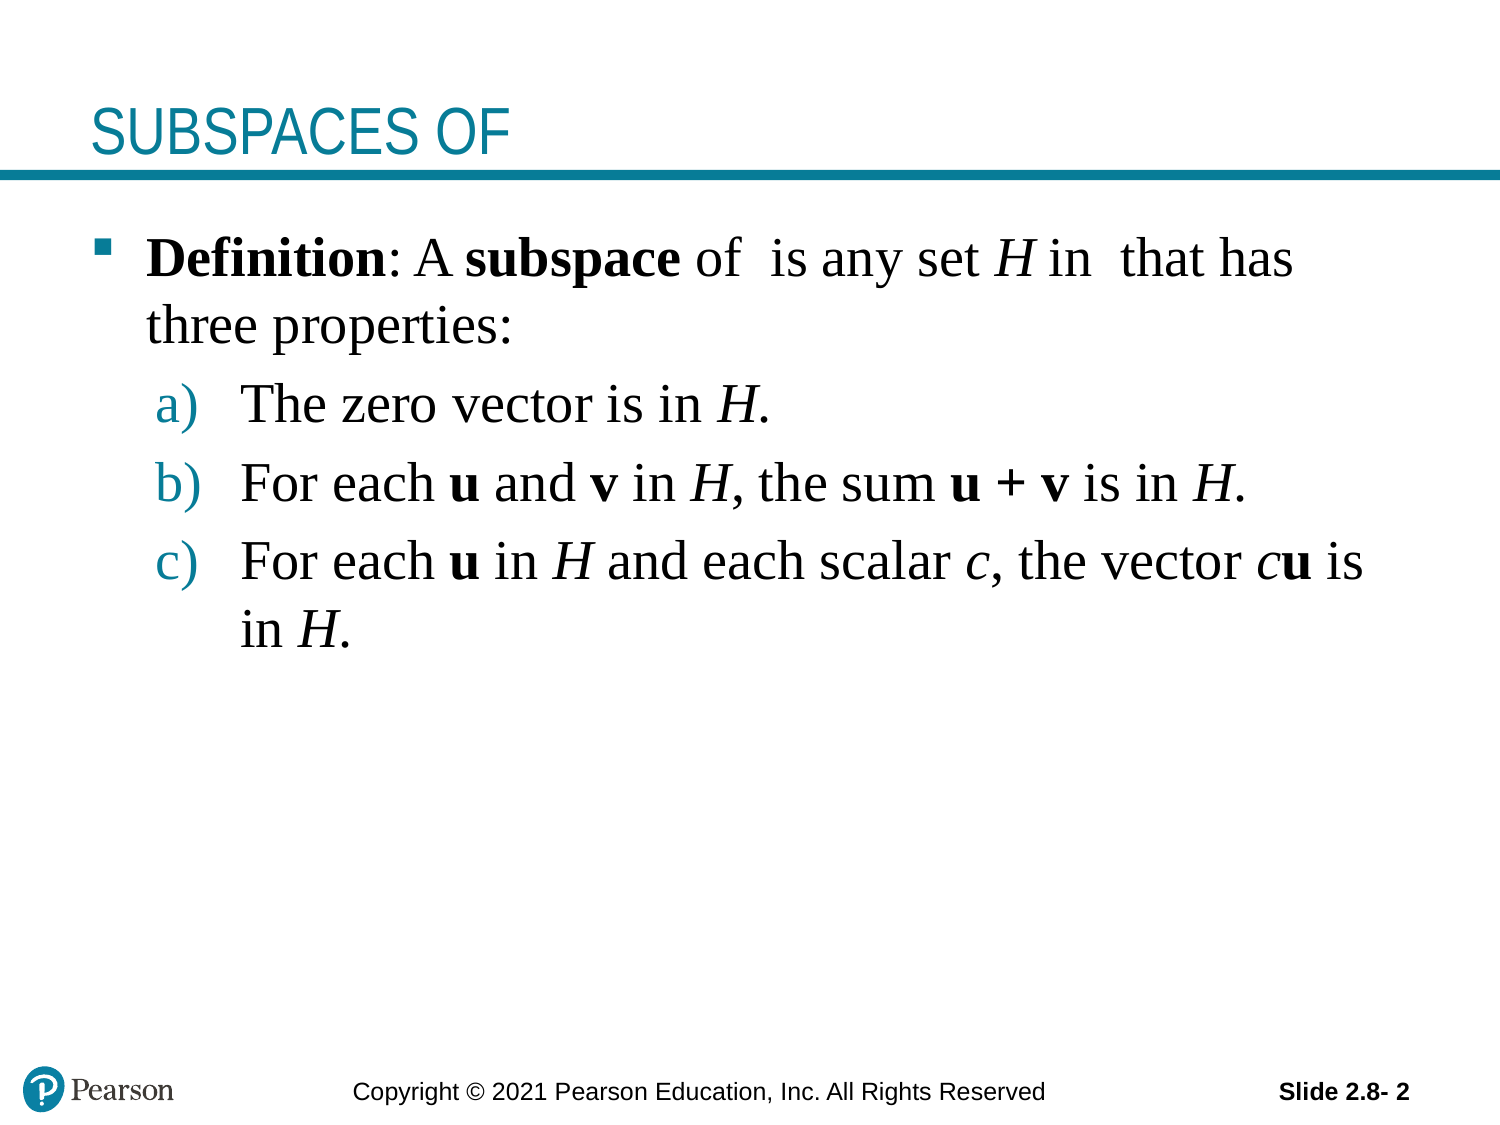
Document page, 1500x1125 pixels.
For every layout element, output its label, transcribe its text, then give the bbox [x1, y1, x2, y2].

footer Copyright © 2021 Pearson Education, Inc. All Rights Reserved [287, 1034, 1112, 1113]
slide_number Slide 2.8- 2 [1112, 1034, 1425, 1113]
